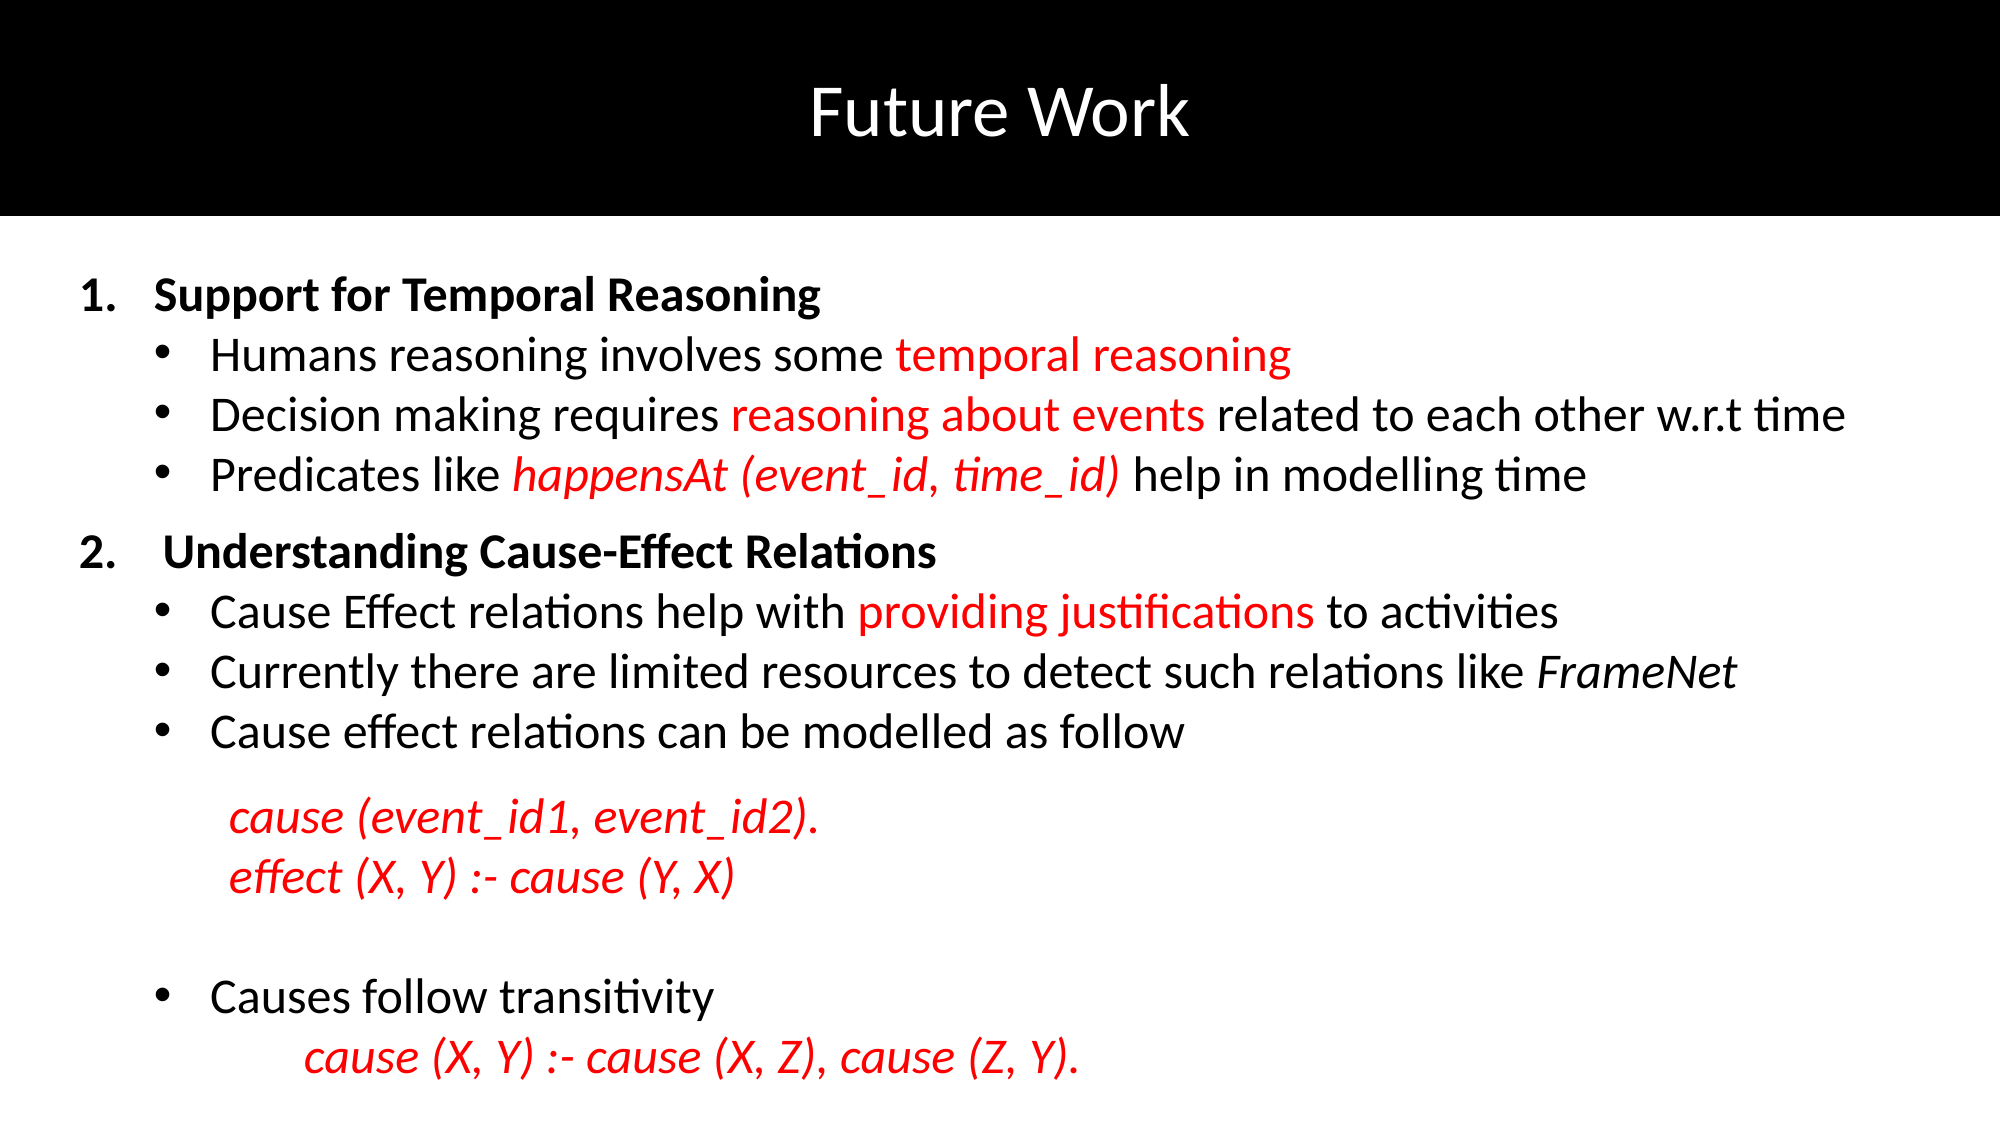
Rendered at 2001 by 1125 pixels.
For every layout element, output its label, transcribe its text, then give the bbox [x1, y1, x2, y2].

text_box [0, 0, 2000, 216]
text_box Support for Temporal Reasoning Humans reasoning involves some temporal reasoning Decision making requires reasoning about events related to each other w.r.t time Predicates like happensAt (event_id, time_id) help in modelling time [64, 253, 1883, 509]
text_box 2. Understanding Cause-Effect Relations Cause Effect relations help with providing justifications to activities Currently there are limited resources to detect such relations like FrameNet Cause effect relations can be modelled as follow cause (event_id1, event_id2). effect (X, Y) :- cause (Y, X) Causes follow transitivity cause (X, Y) :- cause (X, Z), cause (Z, Y). [64, 511, 1883, 1092]
text_box Future Work [744, 54, 1255, 160]
